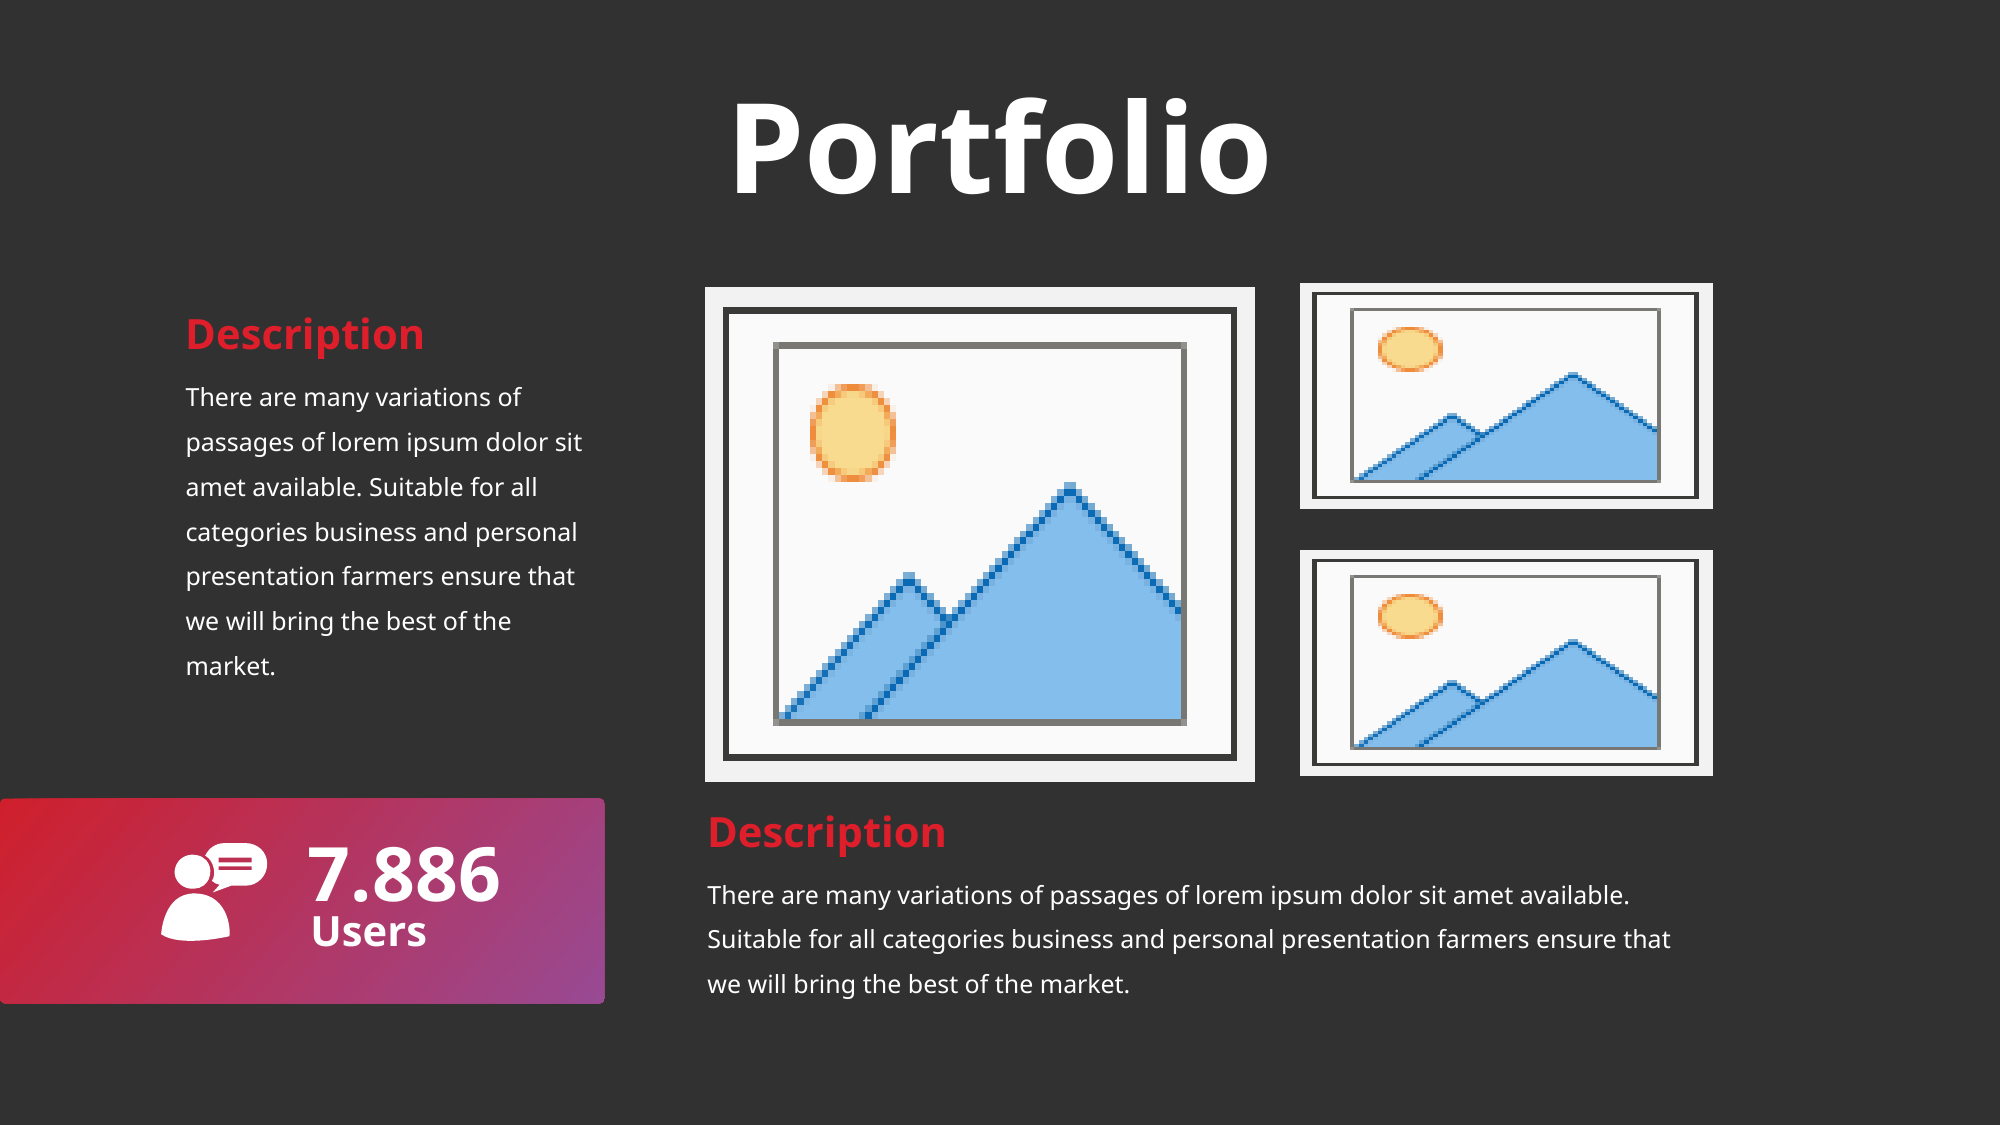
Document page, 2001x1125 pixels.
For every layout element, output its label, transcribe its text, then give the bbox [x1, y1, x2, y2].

picture [705, 287, 1256, 782]
text_box There are many variations of passages of lorem ipsum dolor sit amet available. Suitable for all categories business and personal presentation farmers ensure that we will bring the best of the market. [170, 358, 605, 688]
text_box [0, 797, 606, 1005]
picture [1299, 283, 1713, 509]
text_box Description [692, 798, 990, 864]
text_box Users [295, 897, 490, 963]
picture [1299, 550, 1713, 776]
text_box 7.886 [293, 819, 590, 924]
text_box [161, 843, 268, 948]
list Portfolio [333, 65, 1667, 243]
text_box Description [170, 300, 468, 366]
text_box There are many variations of passages of lorem ipsum dolor sit amet available. Suitable for all categories business and personal presentation farmers ensure that we will bring the best of the market. [692, 856, 1714, 1007]
